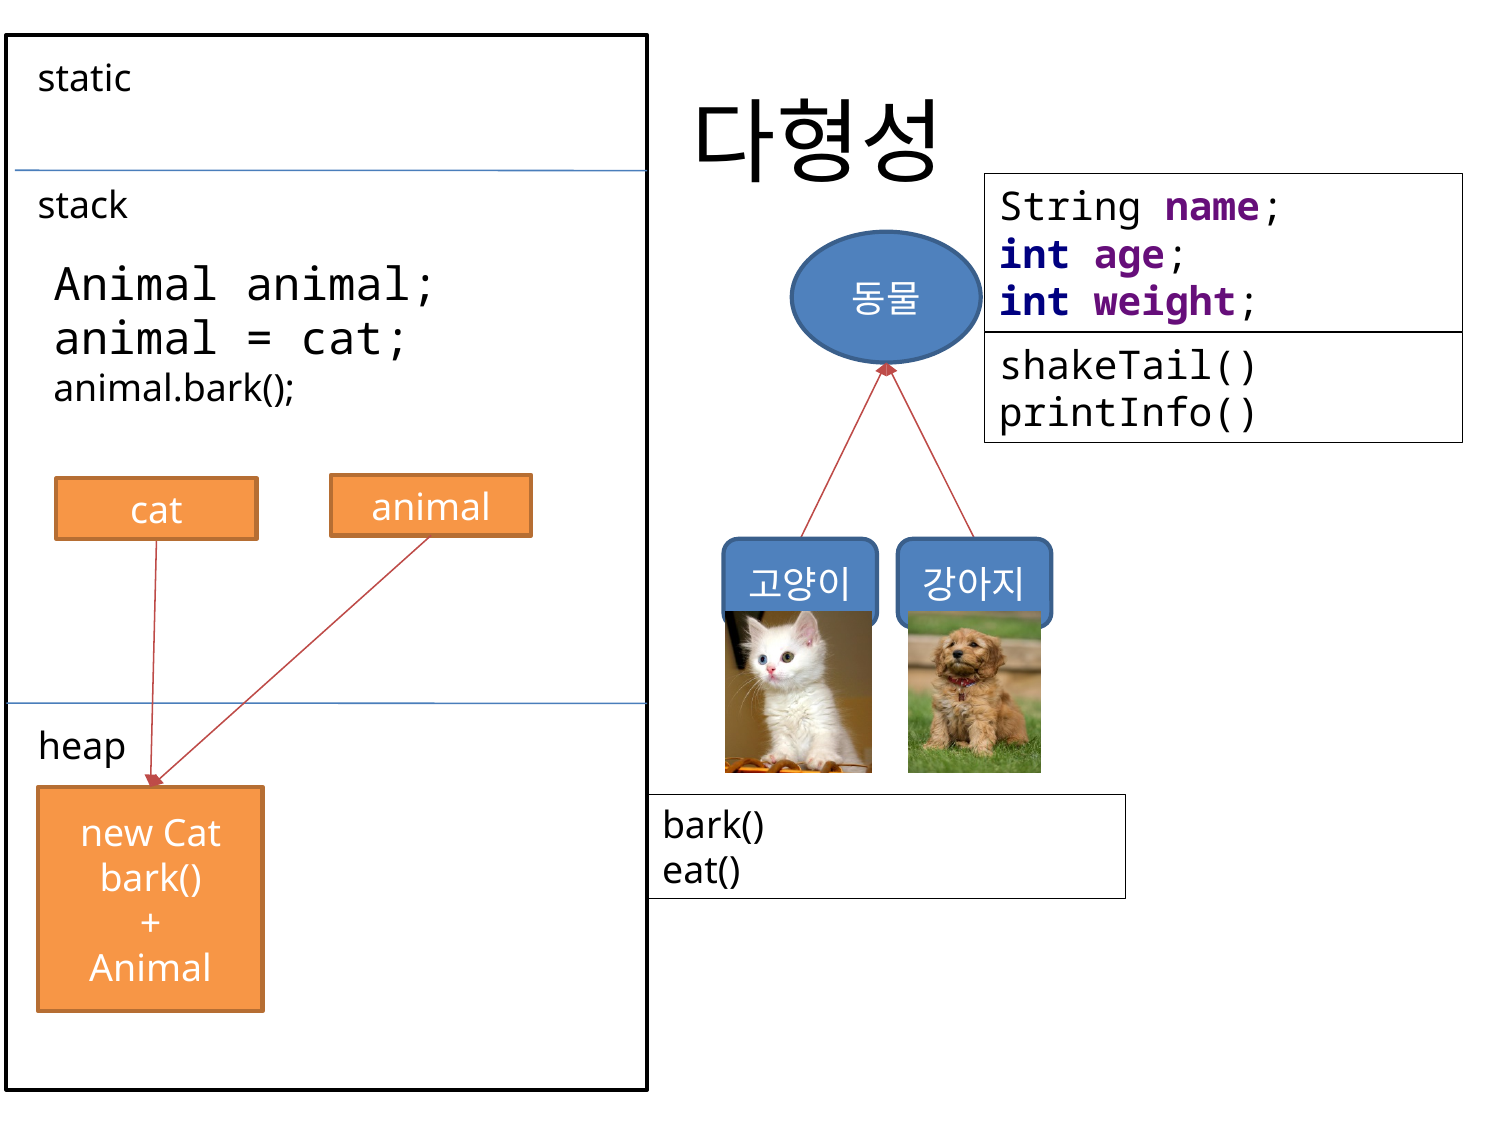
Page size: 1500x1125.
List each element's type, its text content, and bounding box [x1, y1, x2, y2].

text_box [150, 535, 432, 788]
text_box Animal animal; animal = cat; animal.bark(); [38, 246, 585, 417]
text_box heap [23, 714, 142, 775]
text_box bark() eat() [649, 792, 1127, 901]
text_box [4, 33, 649, 1092]
text_box cat [54, 476, 259, 541]
text_box animal [329, 473, 533, 538]
text_box String name; int age; int weight; [982, 171, 1464, 330]
text_box shakeTail() printInfo() [982, 330, 1464, 444]
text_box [885, 362, 975, 540]
text_box stack [23, 180, 143, 234]
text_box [723, 538, 878, 773]
text_box new Cat bark() + Animal [36, 785, 265, 1013]
text_box 동물 [789, 229, 982, 360]
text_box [897, 538, 1052, 773]
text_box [799, 362, 883, 539]
text_box static [22, 46, 147, 107]
title 다형성 [649, 45, 1494, 233]
